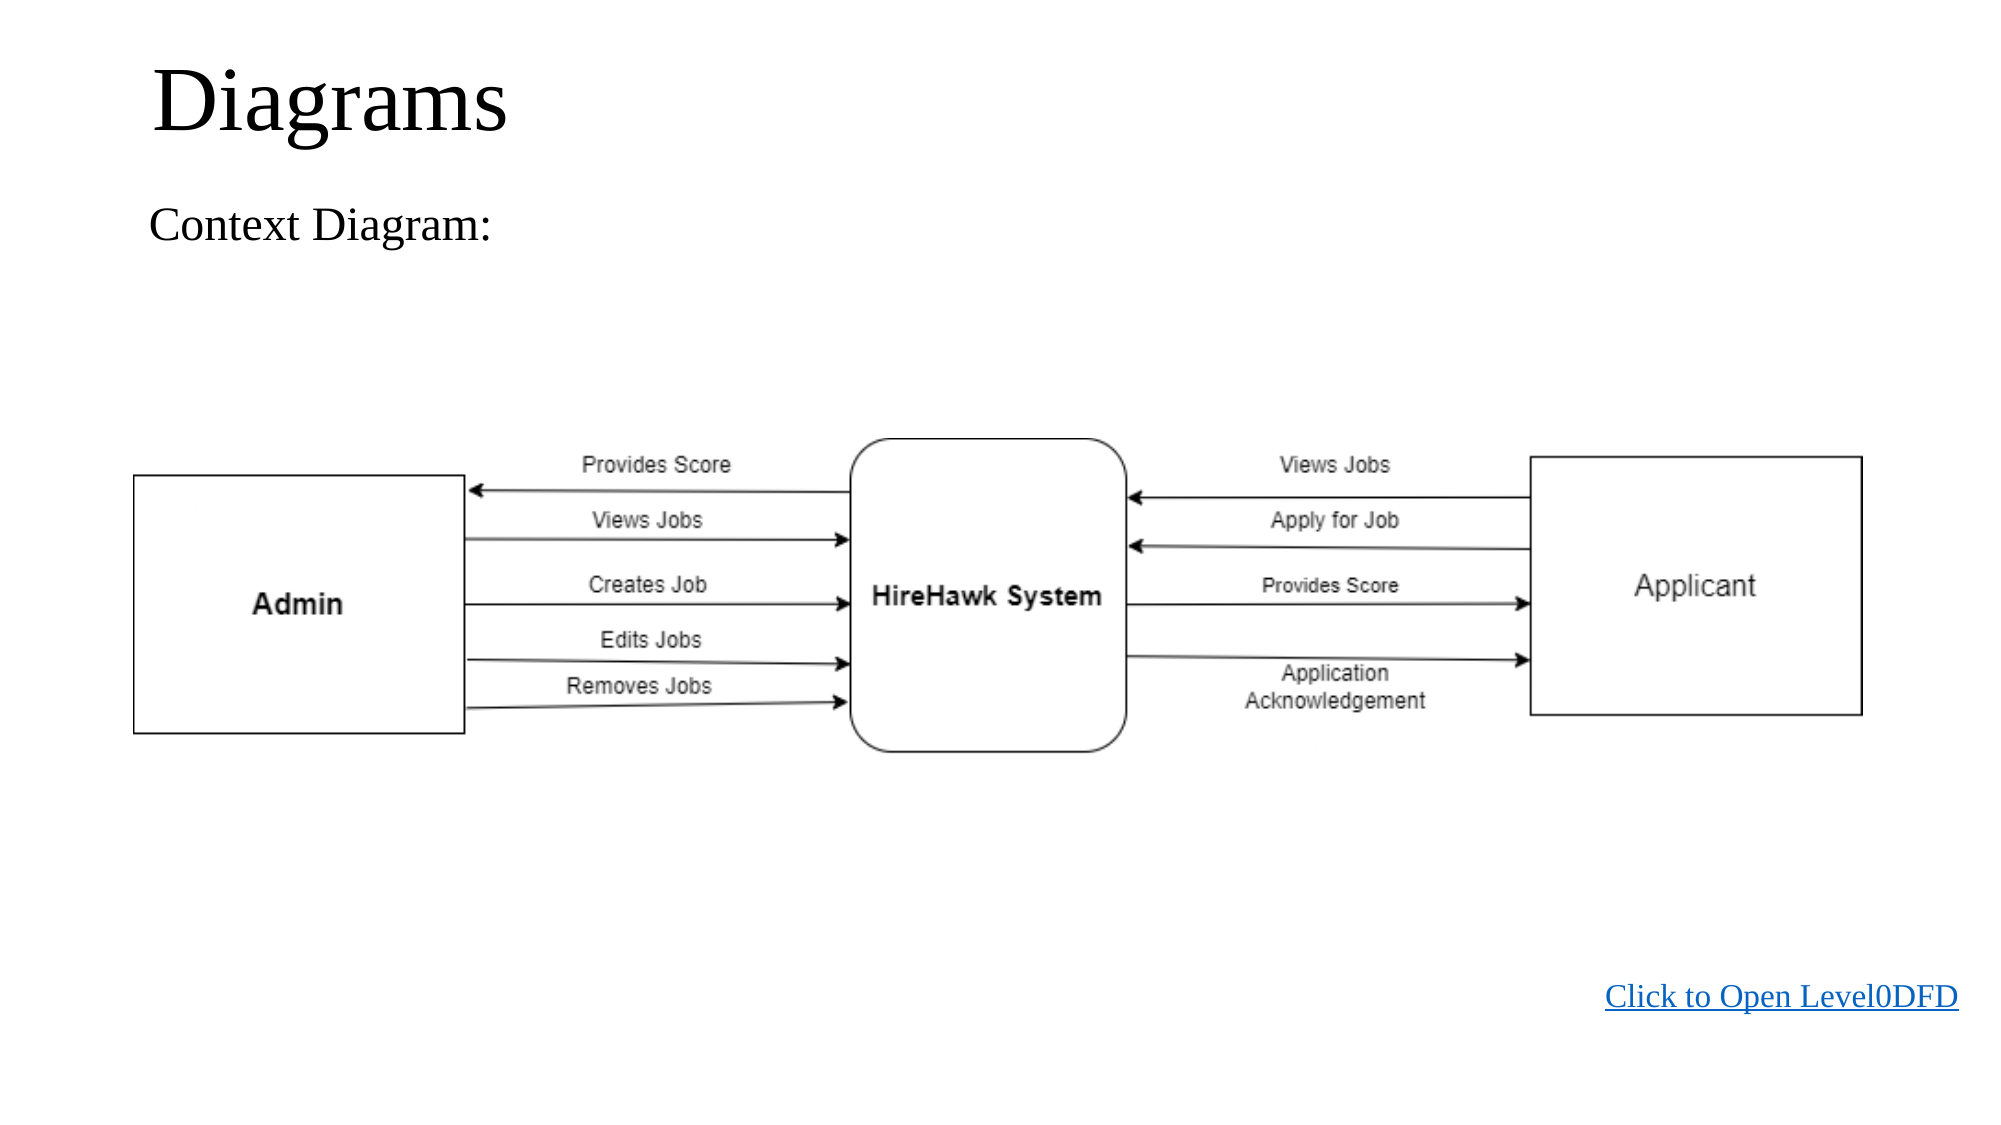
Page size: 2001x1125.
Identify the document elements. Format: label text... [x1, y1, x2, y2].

text_box Click to Open Level0DFD [1590, 966, 1975, 1022]
list Context Diagram: [133, 191, 572, 260]
title Diagrams [137, 34, 1863, 167]
picture [133, 438, 1863, 755]
